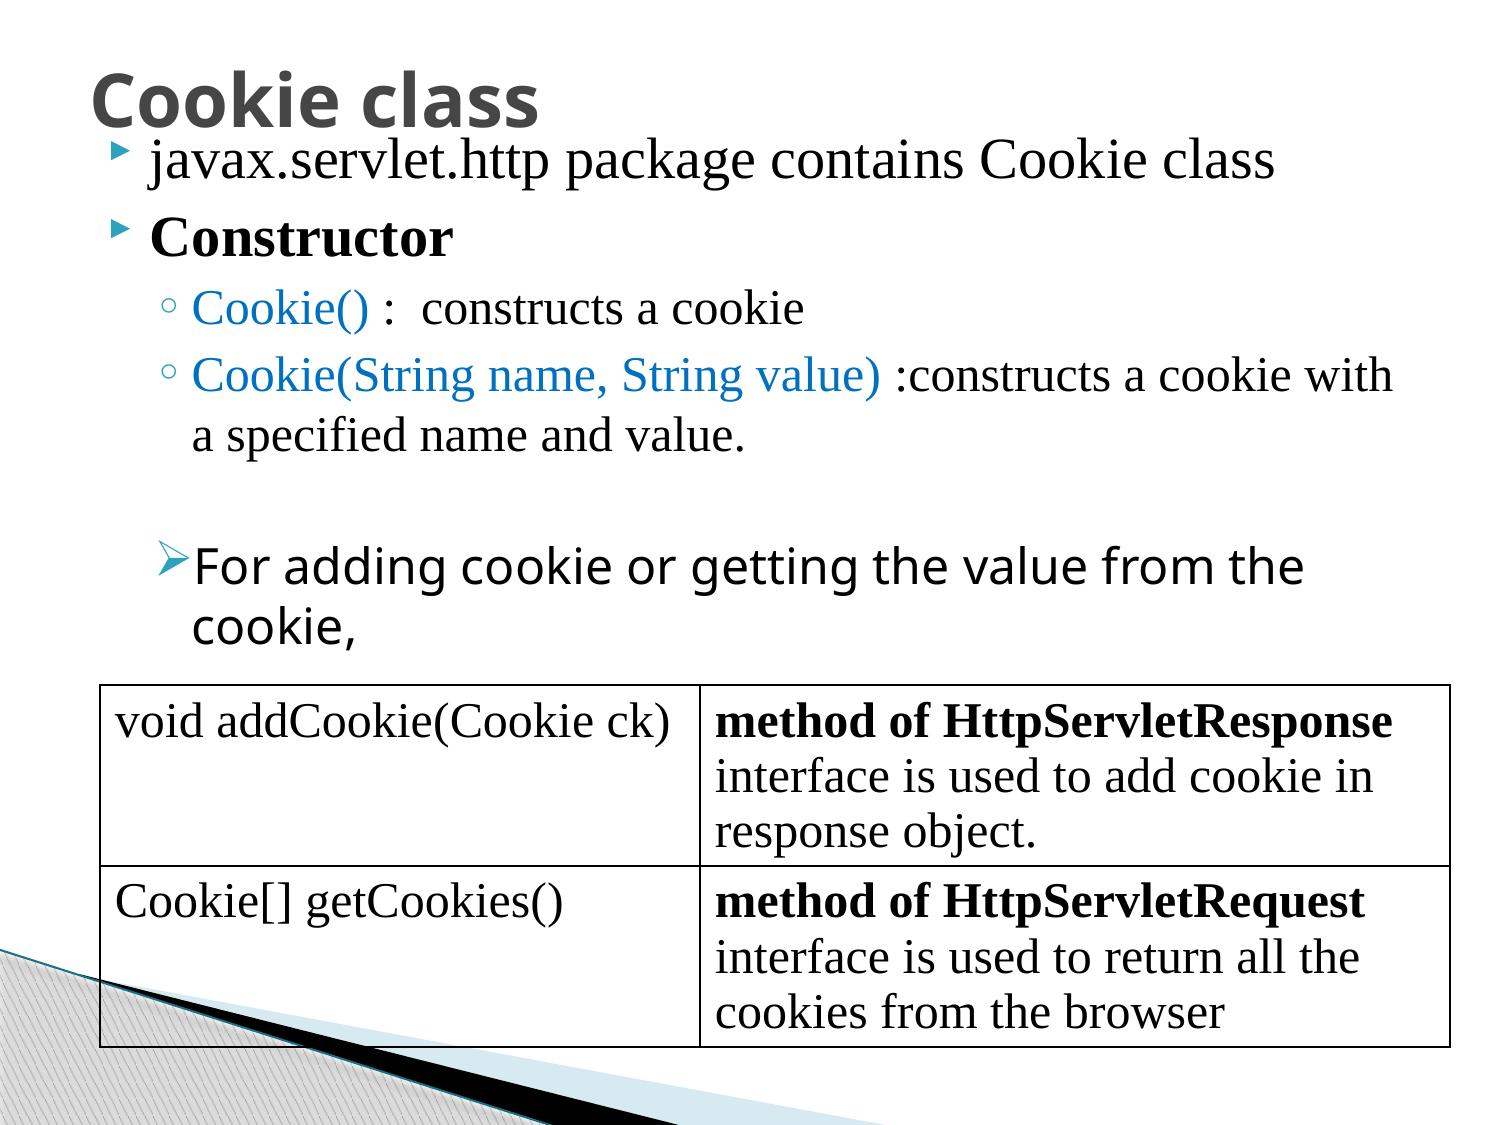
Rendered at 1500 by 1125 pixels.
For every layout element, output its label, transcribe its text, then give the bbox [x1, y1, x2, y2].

table_header void addCookie(Cookie ck) [101, 686, 699, 865]
table_cell method of HttpServletRequest interface is used to return all the cookies from the browser [701, 867, 1449, 1046]
table_cell Cookie[] getCookies() [101, 867, 699, 1046]
table_header method of HttpServletResponse interface is used to add cookie in response object. [701, 686, 1449, 865]
list javax.servlet.http package contains Cookie class Constructor Cookie() : constructs a cookie Cookie(String name, String value) :constructs a cookie with a specified name and value. For adding cookie or getting the value from the cookie, [75, 150, 1425, 936]
title Cookie class [75, 45, 1425, 150]
